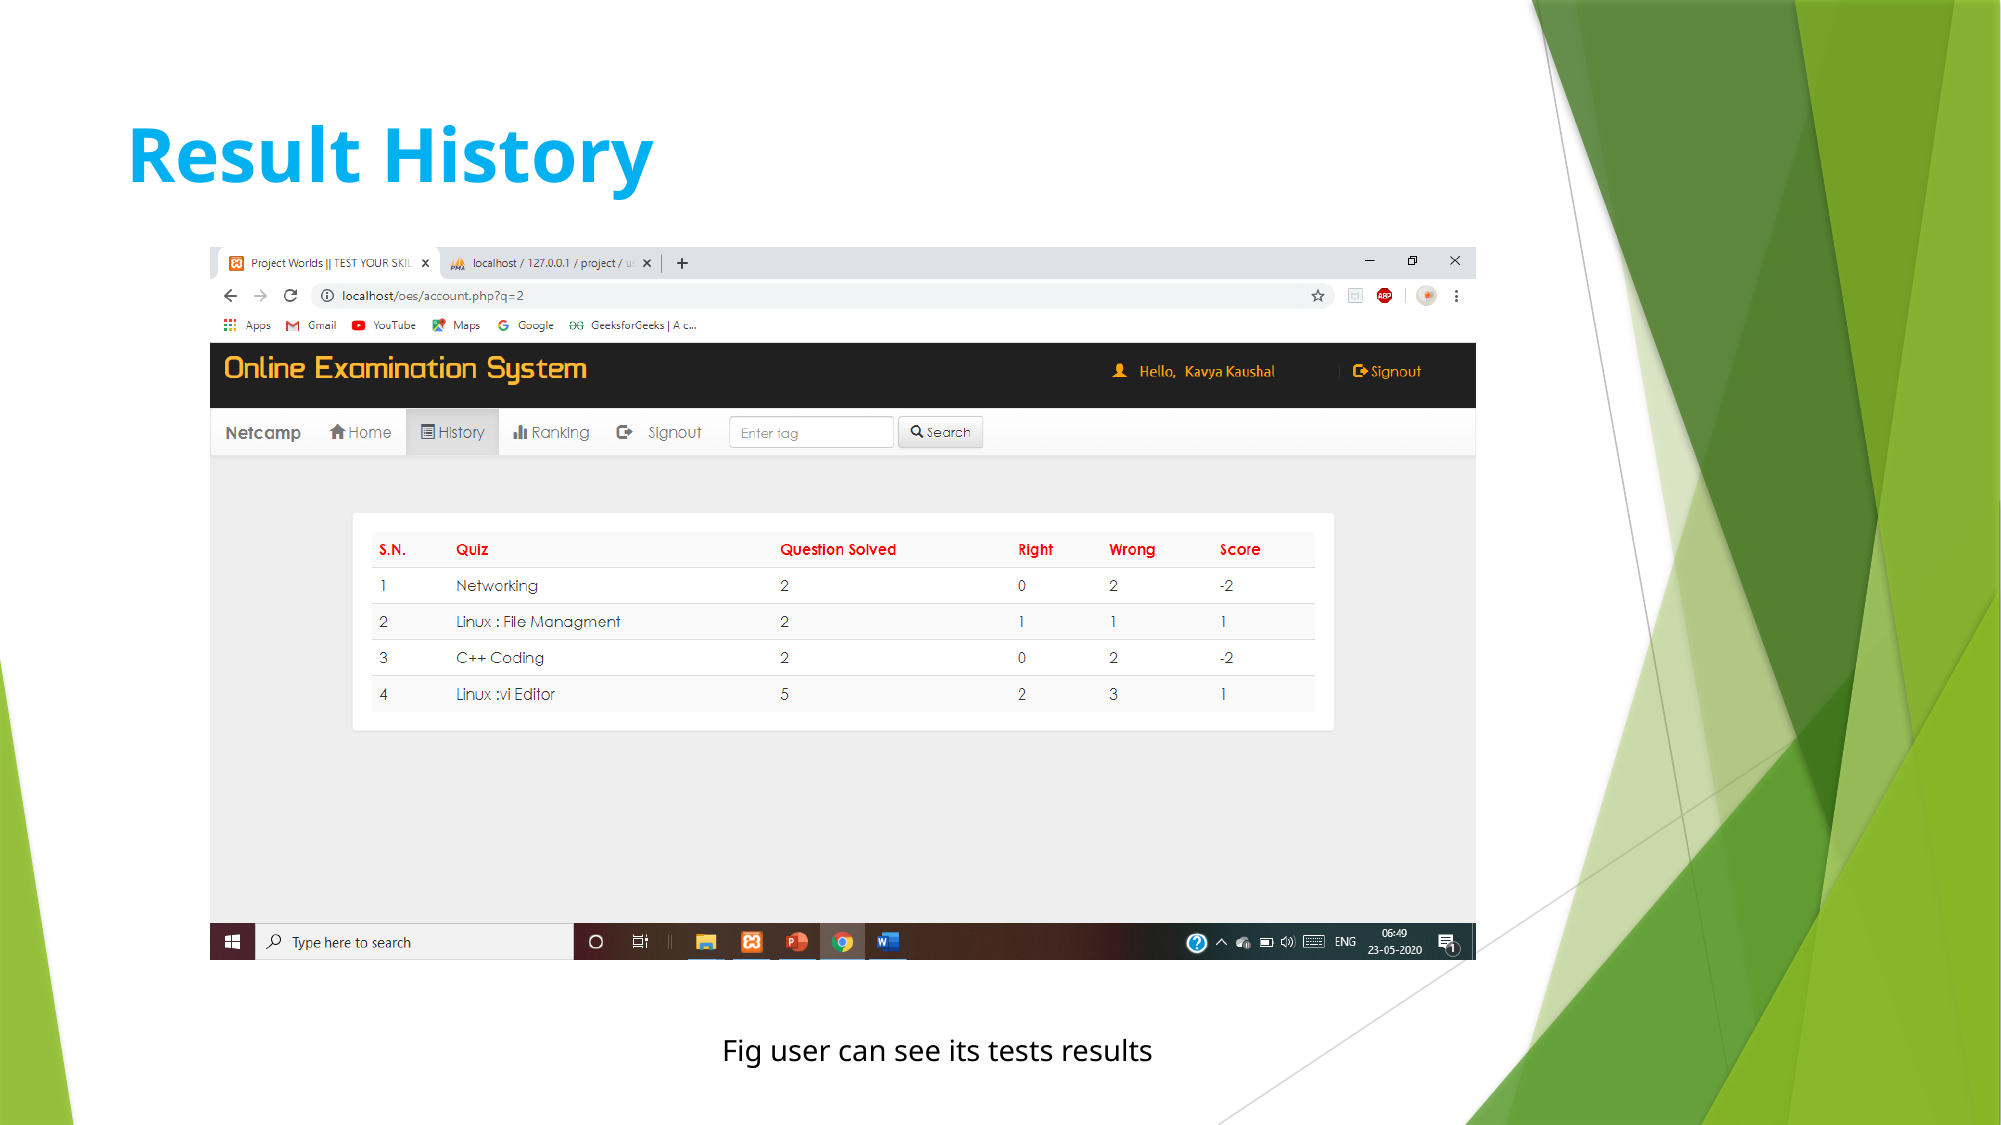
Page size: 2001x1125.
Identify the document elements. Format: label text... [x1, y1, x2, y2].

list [209, 247, 1477, 960]
title Result History [111, 99, 1522, 228]
text_box Fig user can see its tests results [707, 1024, 1169, 1075]
